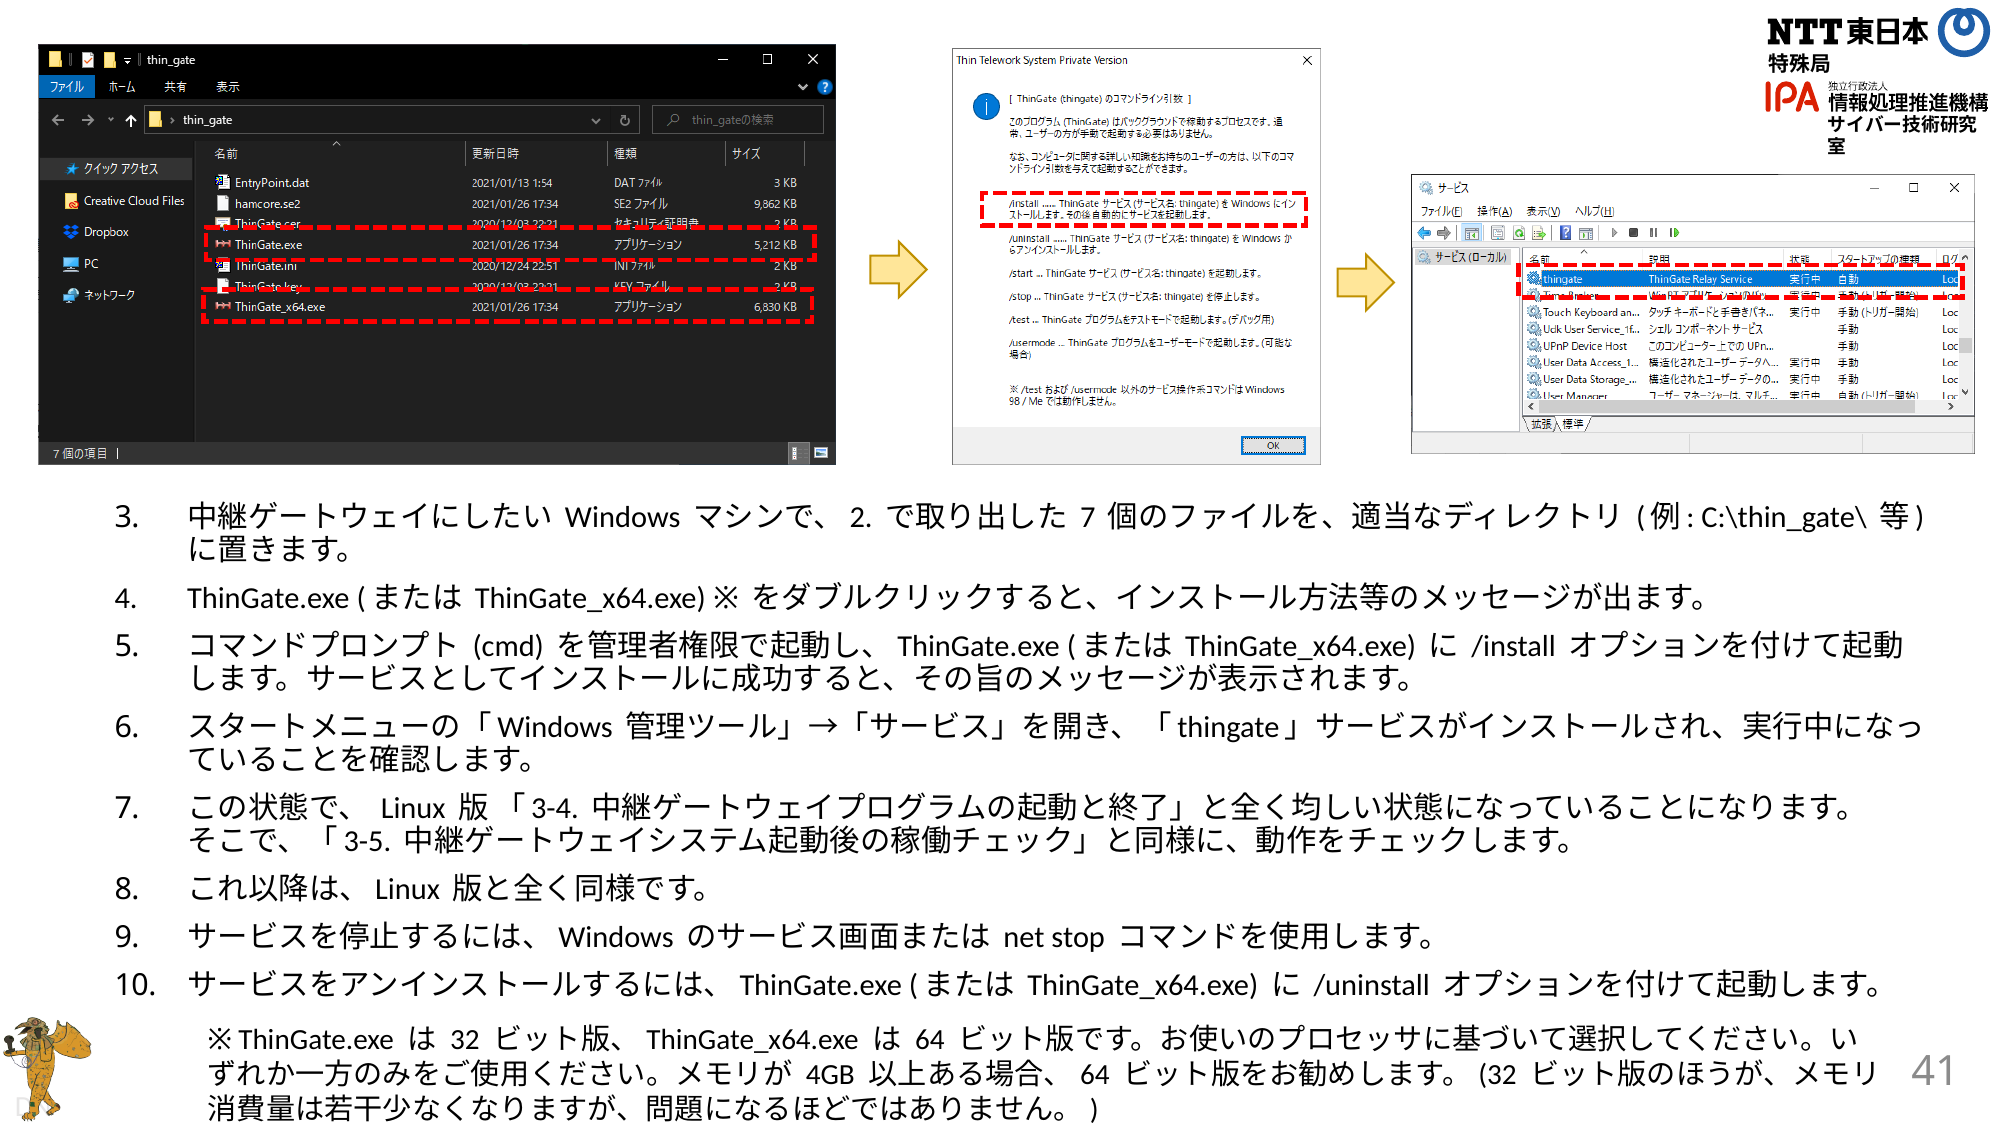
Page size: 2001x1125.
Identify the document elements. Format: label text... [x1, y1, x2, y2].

picture [1411, 174, 1975, 454]
picture [952, 48, 1321, 465]
text_box [1336, 252, 1396, 313]
text_box [869, 239, 929, 300]
slide_number 41 [1899, 1042, 1975, 1103]
picture [38, 44, 836, 465]
list 中継ゲートウェイにしたい Windows マシンで、2. で取り出した 7 個のファイルを、適当なディレクトリ (例: C:\thin_gate\ 等) に置きます。 ThinGate.exe (または ThinGate_x64.exe) ※ をダブルクリックすると、インストール方法等のメッセージが出ます。 コマンドプロンプト (cmd) を管理者権限で起動し、ThinGate.exe (または ThinGate_x64.exe) に /install オプションを付けて起動します。サービスとしてインストールに成功すると、その旨のメッセージが表示されます。 スタートメニューの「Windows 管理ツール」→「サービス」を開き、「thingate」サービスがインストールされ、実行中になっていることを確認します。 この状態で、 Linux 版 「3-4. 中継ゲートウェイプログラムの起動と終了」と全く均しい状態になっていることになります。 そこで、「3-5. 中継ゲートウェイシステム起動後の稼働チェック」と同様に、動作をチェックします。 これ以降は、Linux 版と全く同様です。 サービスを停止するには、Windows のサービス画面または net stop コマンドを使用します。 サービスをアンインストールするには、ThinGate.exe (または ThinGate_x64.exe) に /uninstall オプションを付けて起動します。 [99, 493, 1949, 1014]
text_box ※ ThinGate.exe は 32 ビット版、ThinGate_x64.exe は 64 ビット版です。お使いのプロセッサに基づいて選択してください。いずれか一方のみをご使用ください。メモリが 4GB 以上ある場合、64 ビット版をお勧めします。(32 ビット版のほうが、メモリ消費量は若干少なくなりますが、問題になるほどではありません。) [192, 1013, 1899, 1125]
